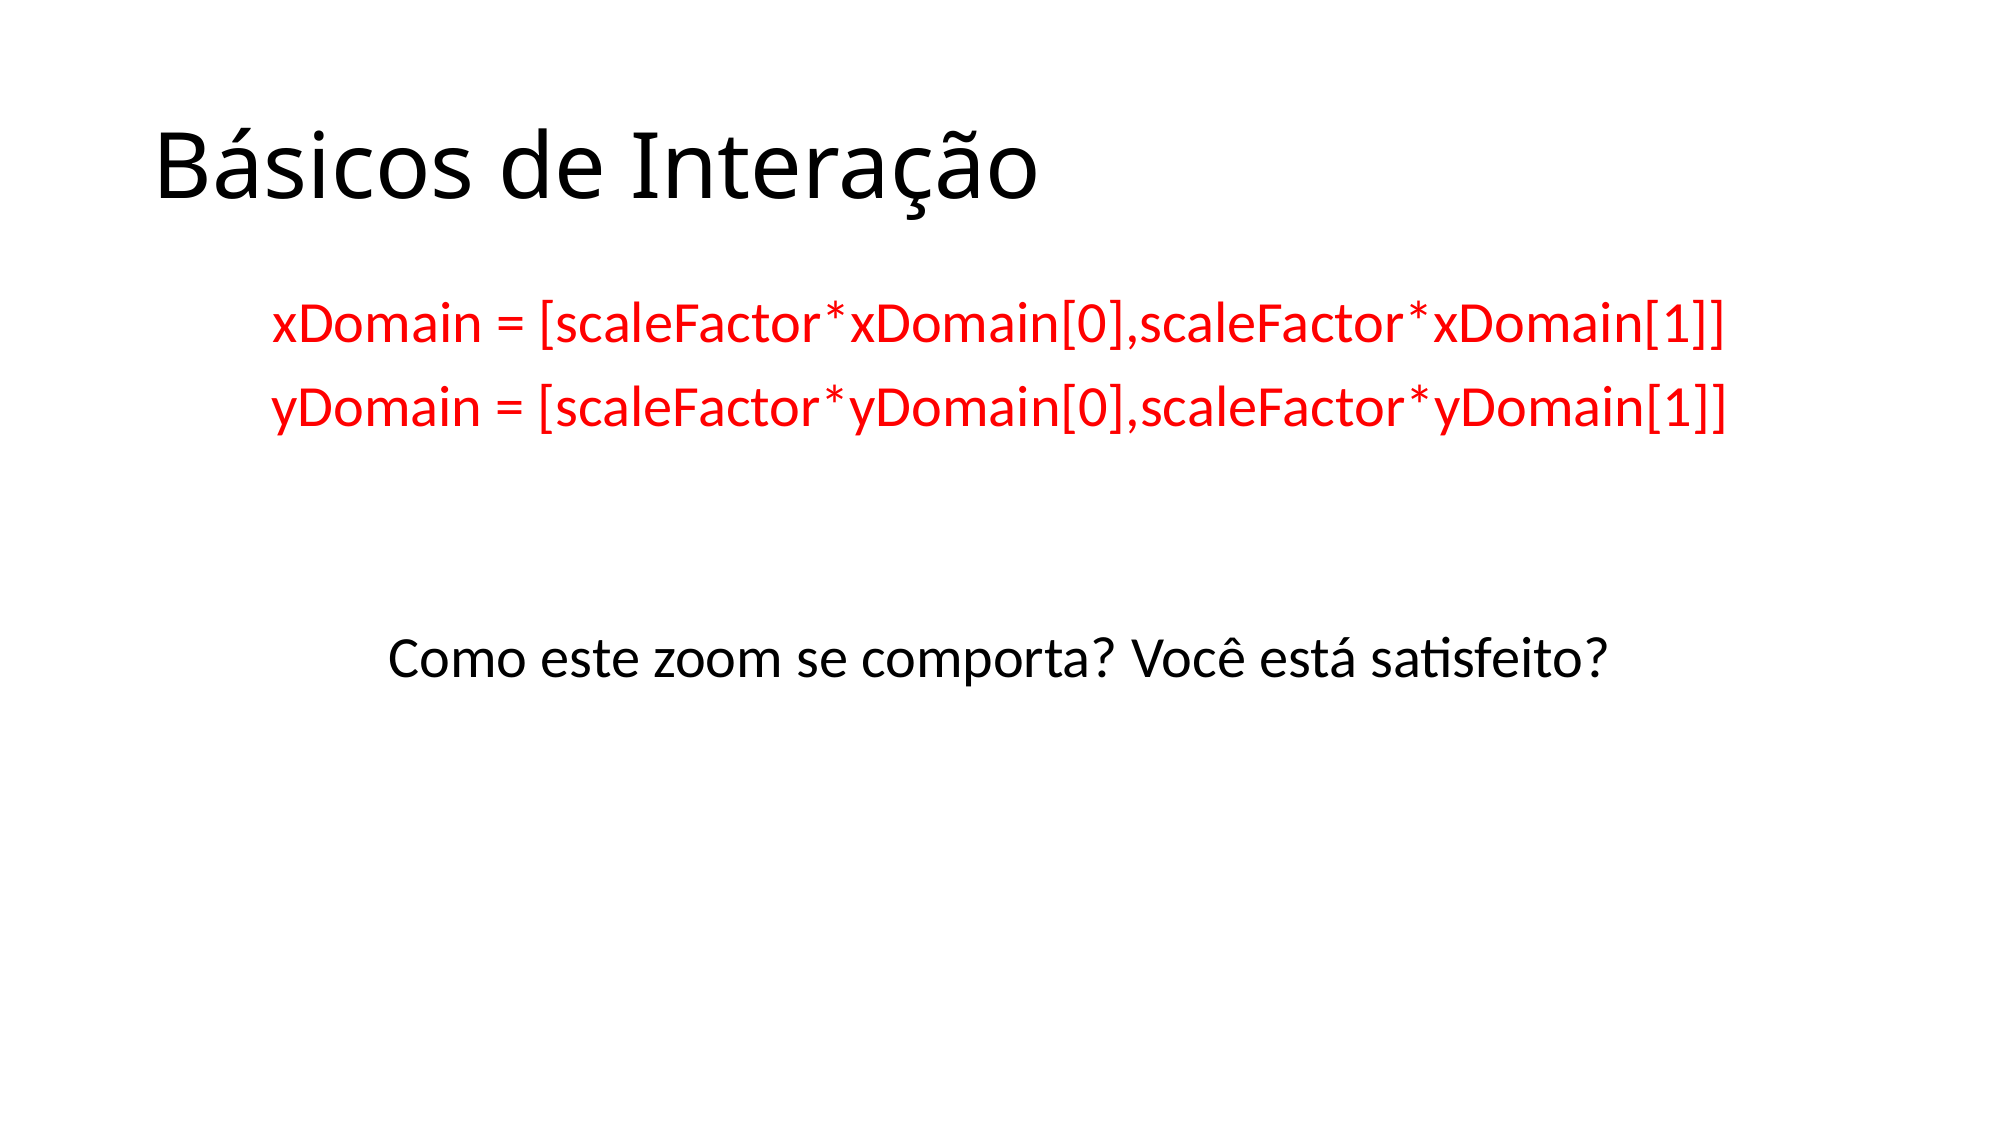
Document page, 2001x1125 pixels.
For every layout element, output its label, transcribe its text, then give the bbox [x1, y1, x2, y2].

title Básicos de Interação [137, 59, 1863, 201]
list xDomain = [scaleFactor*xDomain[0],scaleFactor*xDomain[1]] yDomain = [scaleFactor*yDomain[0],scaleFactor*yDomain[1]] Como este zoom se comporta? Você está satisfeito? [137, 201, 1863, 1100]
